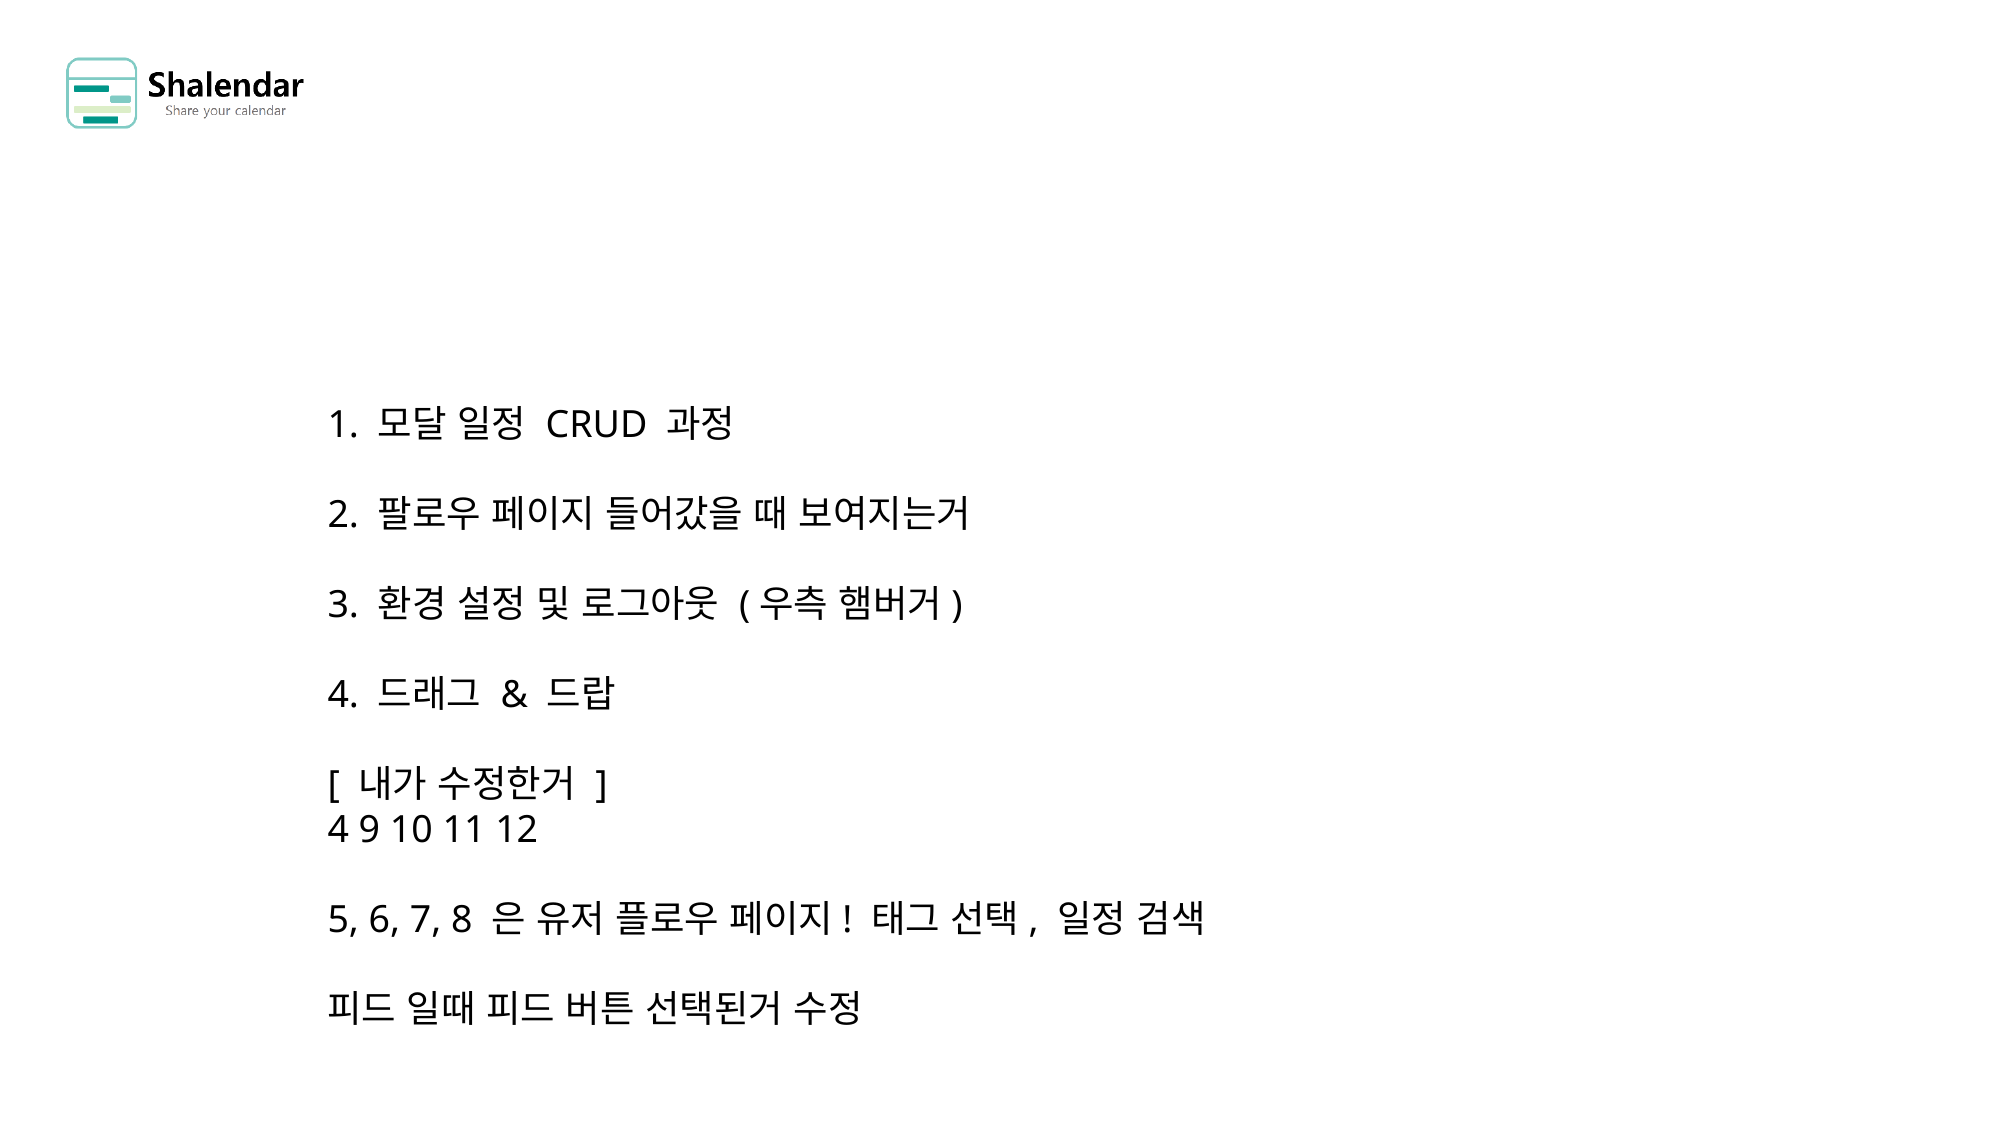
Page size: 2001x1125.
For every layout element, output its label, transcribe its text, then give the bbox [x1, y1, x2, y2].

text_box 1. 모달 일정 CRUD 과정 2. 팔로우 페이지 들어갔을 때 보여지는거 3. 환경 설정 및 로그아웃 (우측 햄버거) 4. 드래그 & 드랍 [ 내가 수정한거 ] 4 9 10 11 12 5, 6, 7, 8 은 유저 플로우 페이지! 태그 선택, 일정 검색 피드 일때 피드 버튼 선택된거 수정 [312, 392, 1575, 1125]
picture [57, 51, 312, 135]
